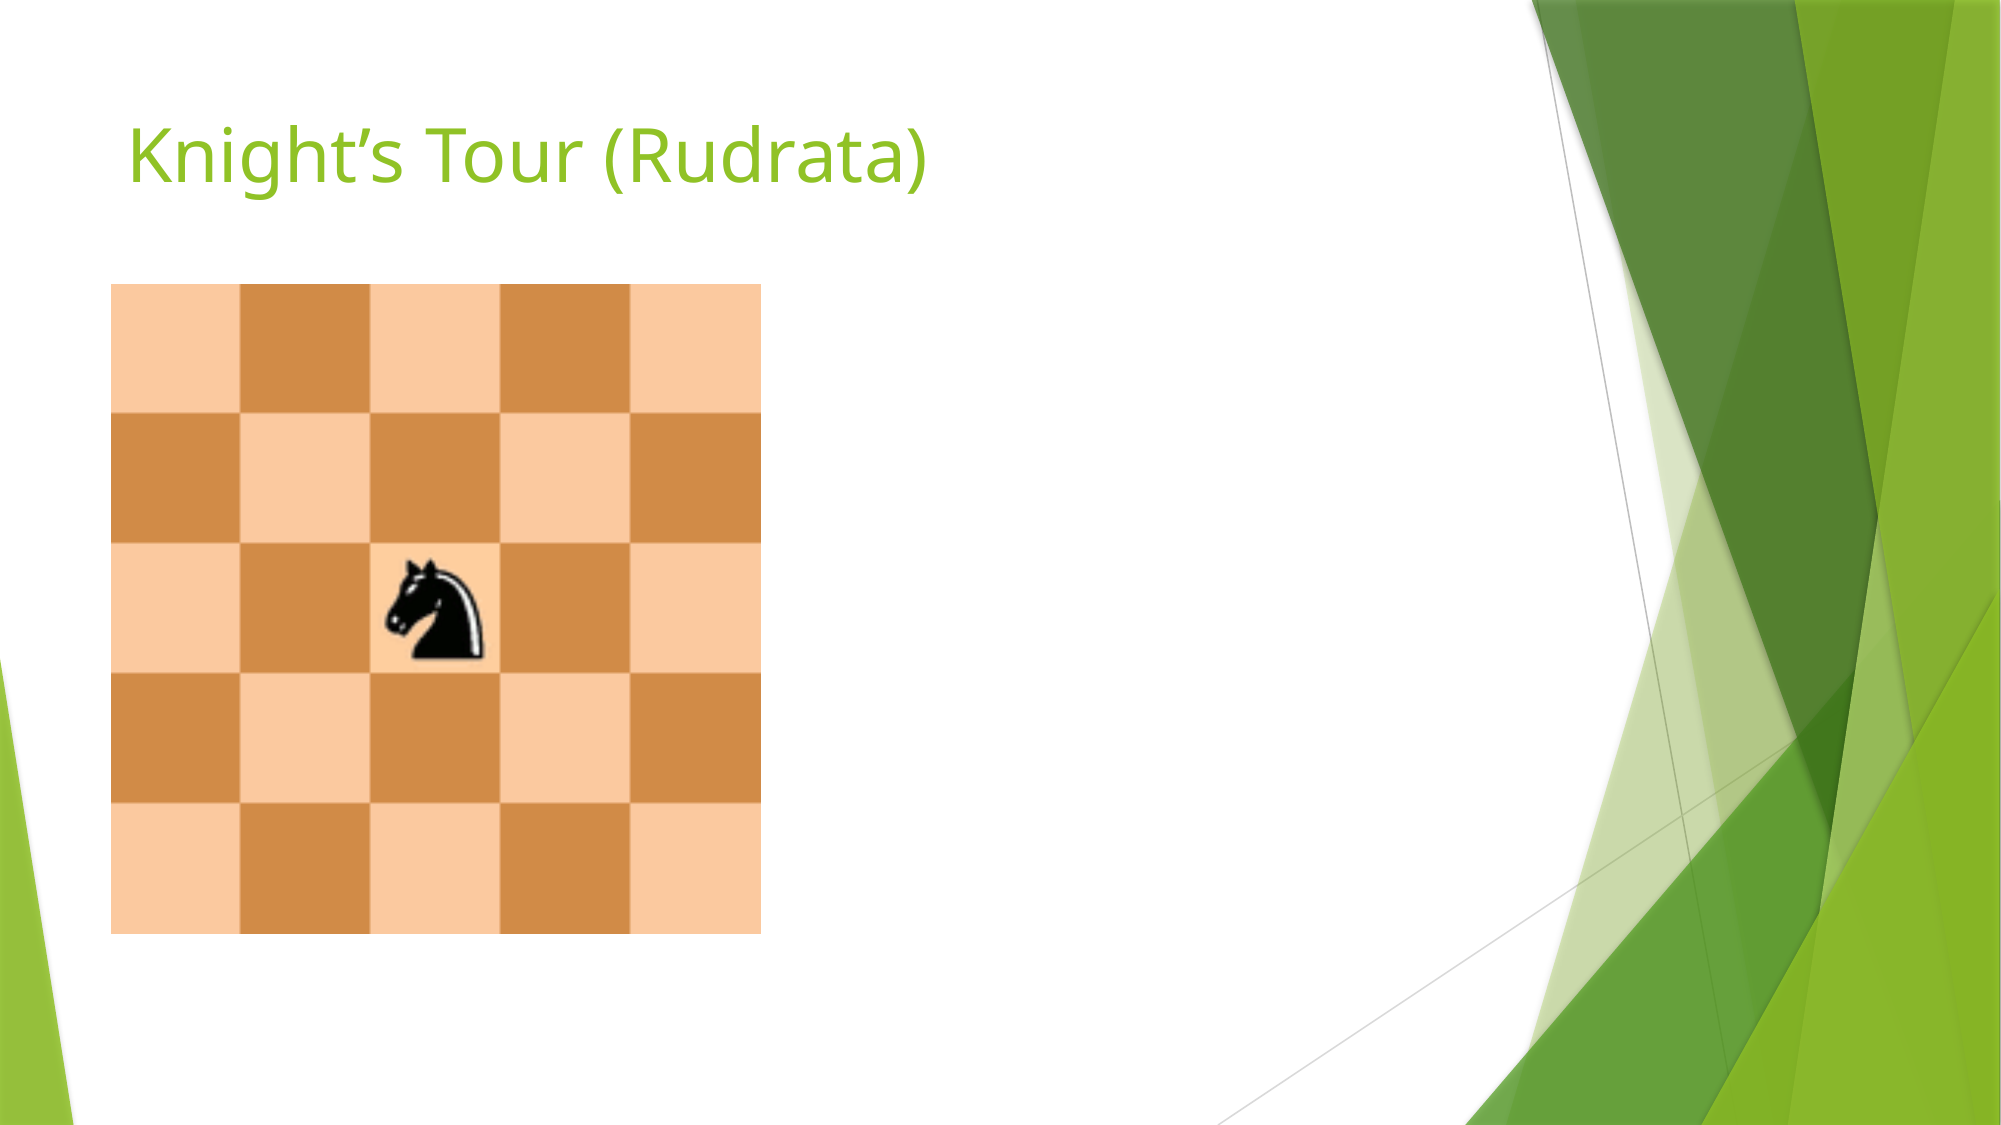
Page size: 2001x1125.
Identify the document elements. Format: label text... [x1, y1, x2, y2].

title Knight’s Tour (Rudrata) [111, 99, 1522, 317]
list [110, 283, 762, 935]
